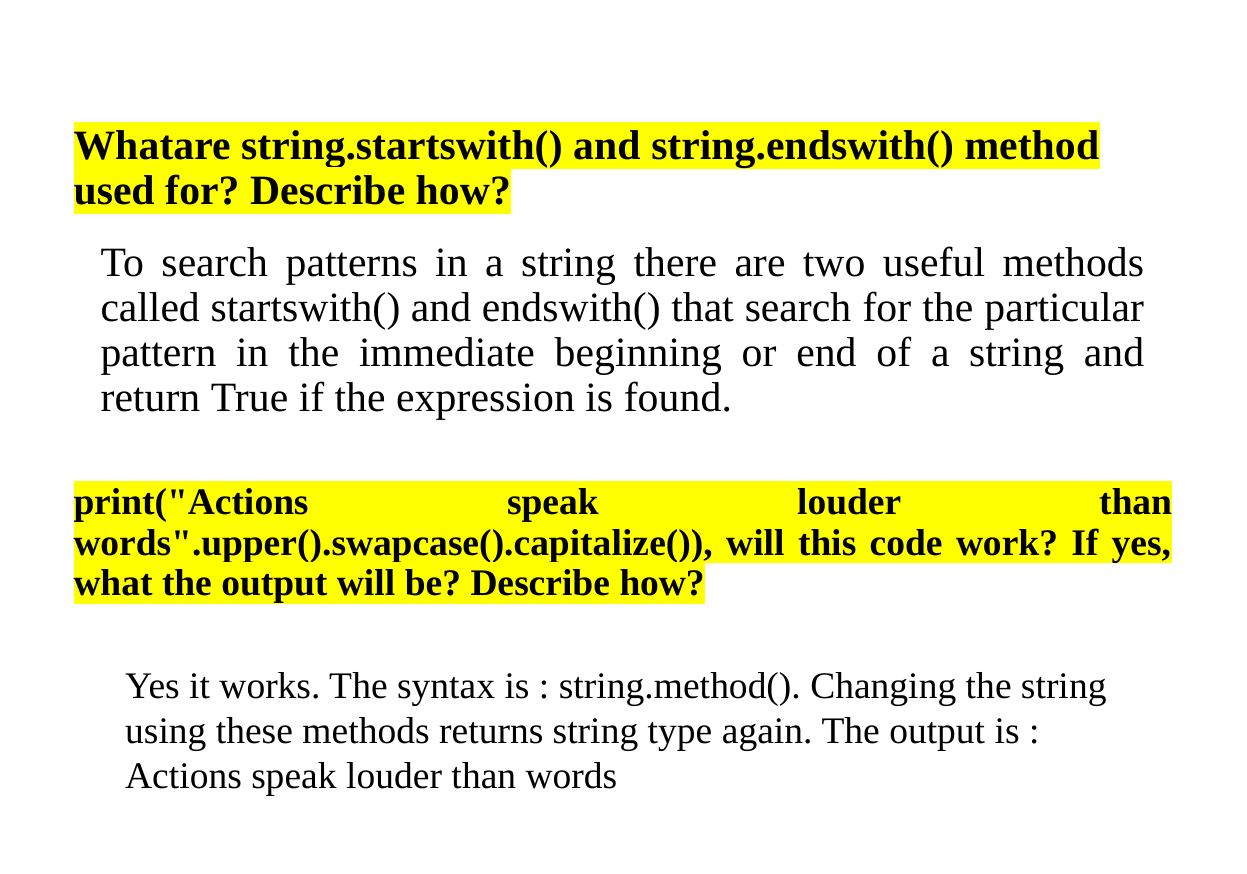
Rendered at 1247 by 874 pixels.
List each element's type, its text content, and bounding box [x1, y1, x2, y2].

title Whatare string.startswith() and string.endswith() method used for? Describe how? [58, 58, 1188, 280]
text_box print("Actions speak louder than words".upper().swapcase().capitalize()), will this code work? If yes, what the output will be? Describe how? [58, 432, 1188, 654]
text_box Yes it works. The syntax is : string.method(). Changing the string using these methods returns string type again. The output is : Actions speak louder than words [110, 653, 1161, 804]
list To search patterns in a string there are two useful methods called startswith() and endswith() that search for the particular pattern in the immediate beginning or end of a string and return True if the expression is found. [85, 232, 1161, 432]
